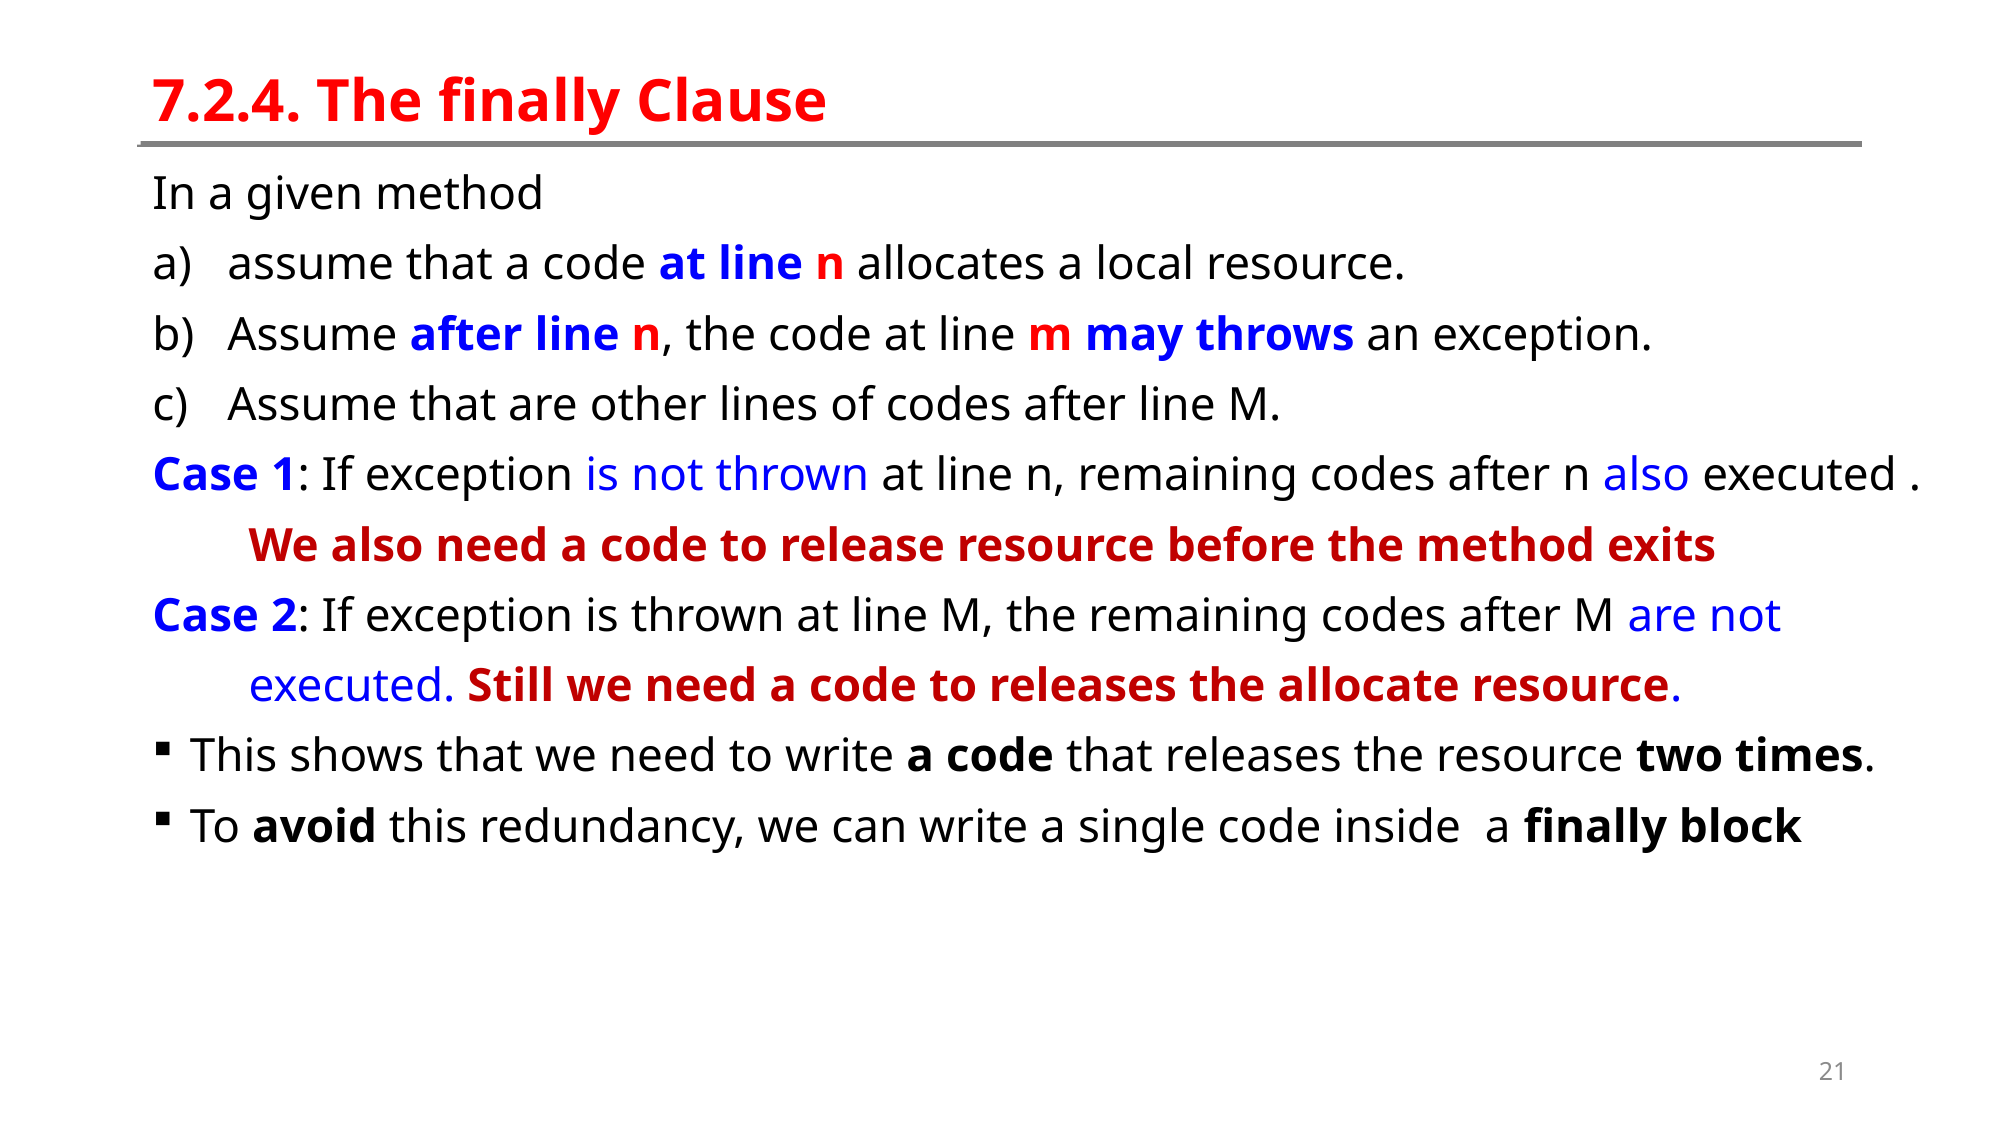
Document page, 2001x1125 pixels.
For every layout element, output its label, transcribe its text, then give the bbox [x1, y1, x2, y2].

list In a given method assume that a code at line n allocates a local resource. Assume after line n, the code at line m may throws an exception. Assume that are other lines of codes after line M. Case 1: If exception is not thrown at line n, remaining codes after n also executed . We also need a code to release resource before the method exits Case 2: If exception is thrown at line M, the remaining codes after M are not executed. Still we need a code to releases the allocate resource. This shows that we need to write a code that releases the resource two times. To avoid this redundancy, we can write a single code inside a finally block [137, 162, 1950, 1014]
slide_number 21 [1412, 1042, 1863, 1103]
title 7.2.4. The finally Clause [137, 59, 1863, 145]
